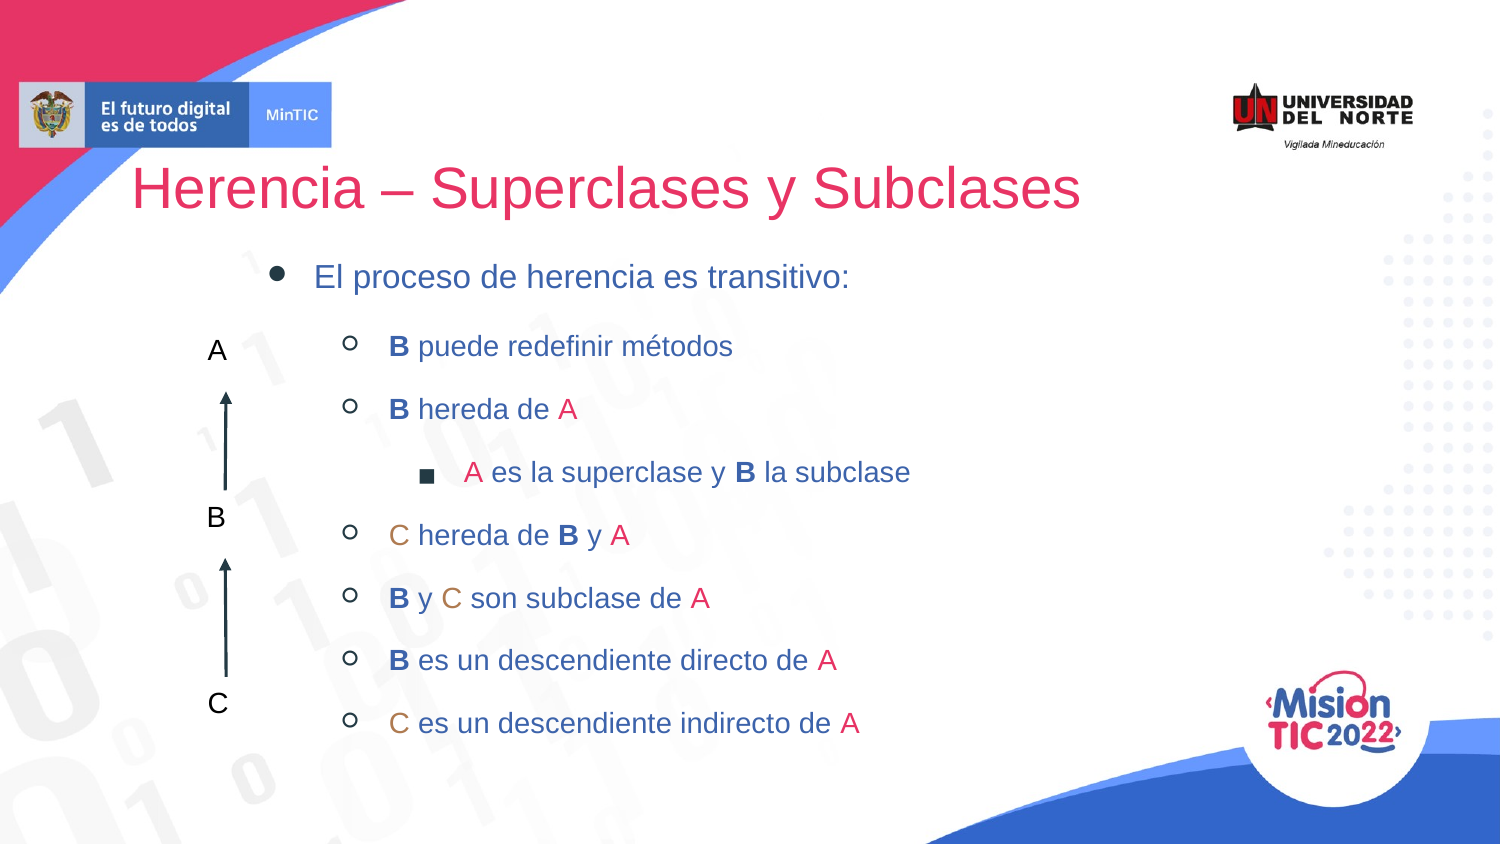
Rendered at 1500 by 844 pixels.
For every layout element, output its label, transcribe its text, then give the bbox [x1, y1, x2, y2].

text_box B [191, 490, 259, 559]
text_box C [192, 676, 260, 745]
text_box El proceso de herencia es transitivo: B puede redefinir métodos B hereda de A A es la superclase y B la subclase C hereda de B y A B y C son subclase de A B es un descendiente directo de A C es un descendiente indirecto de A [267, 254, 1375, 772]
text_box Herencia – Superclases y Subclases [120, 48, 1358, 227]
text_box A [192, 323, 260, 392]
picture [0, 0, 1500, 844]
